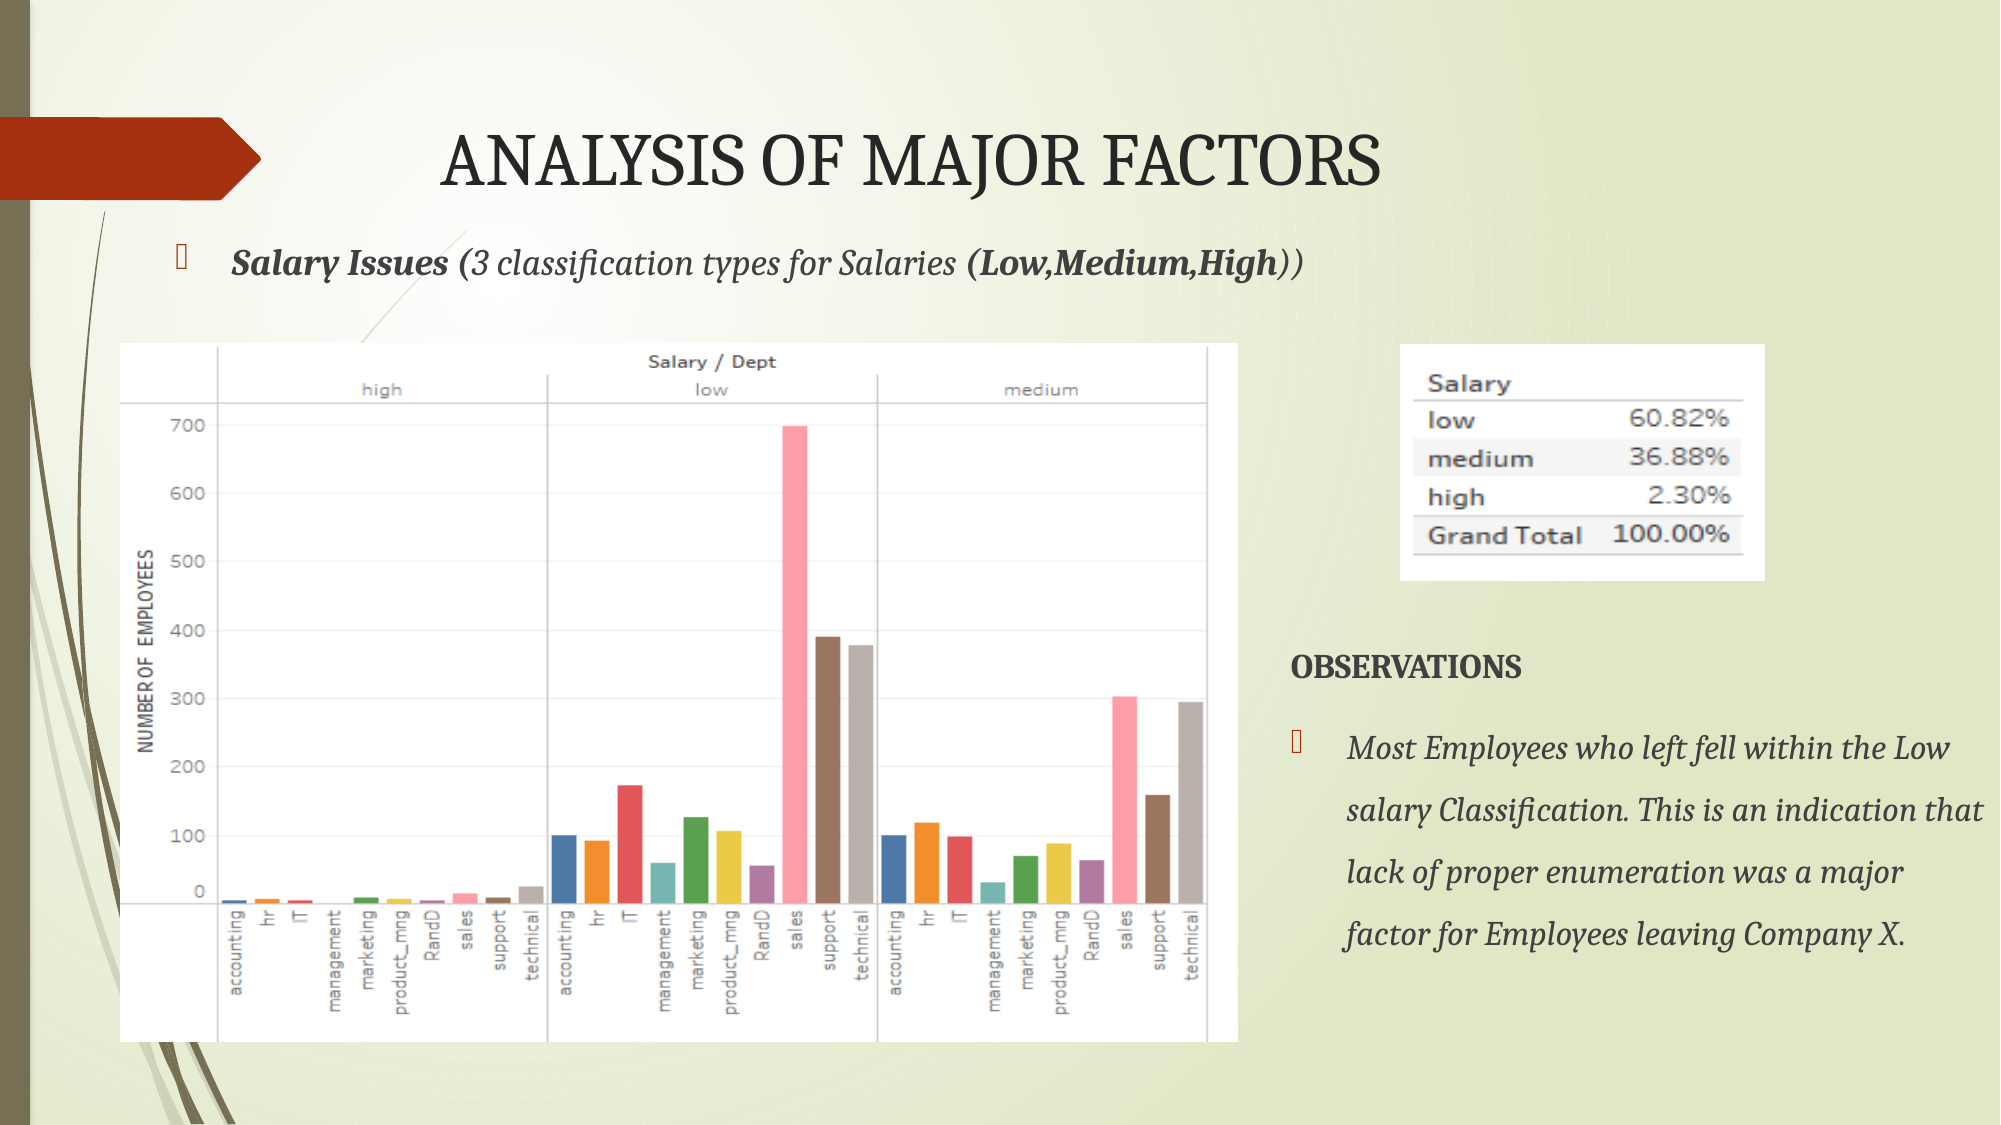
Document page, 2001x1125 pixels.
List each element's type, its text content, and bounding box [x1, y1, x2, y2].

text_box OBSERVATIONS Most Employees who left fell within the Low salary Classification. This is an indication that lack of proper enumeration was a major factor for Employees leaving Company X. [1275, 615, 2000, 1015]
list Salary Issues (3 classification types for Salaries (Low,Medium,High)) [160, 230, 1530, 336]
picture [120, 343, 1238, 1042]
title ANALYSIS OF MAJOR FACTORS [425, 102, 1888, 244]
picture [1400, 343, 1765, 581]
